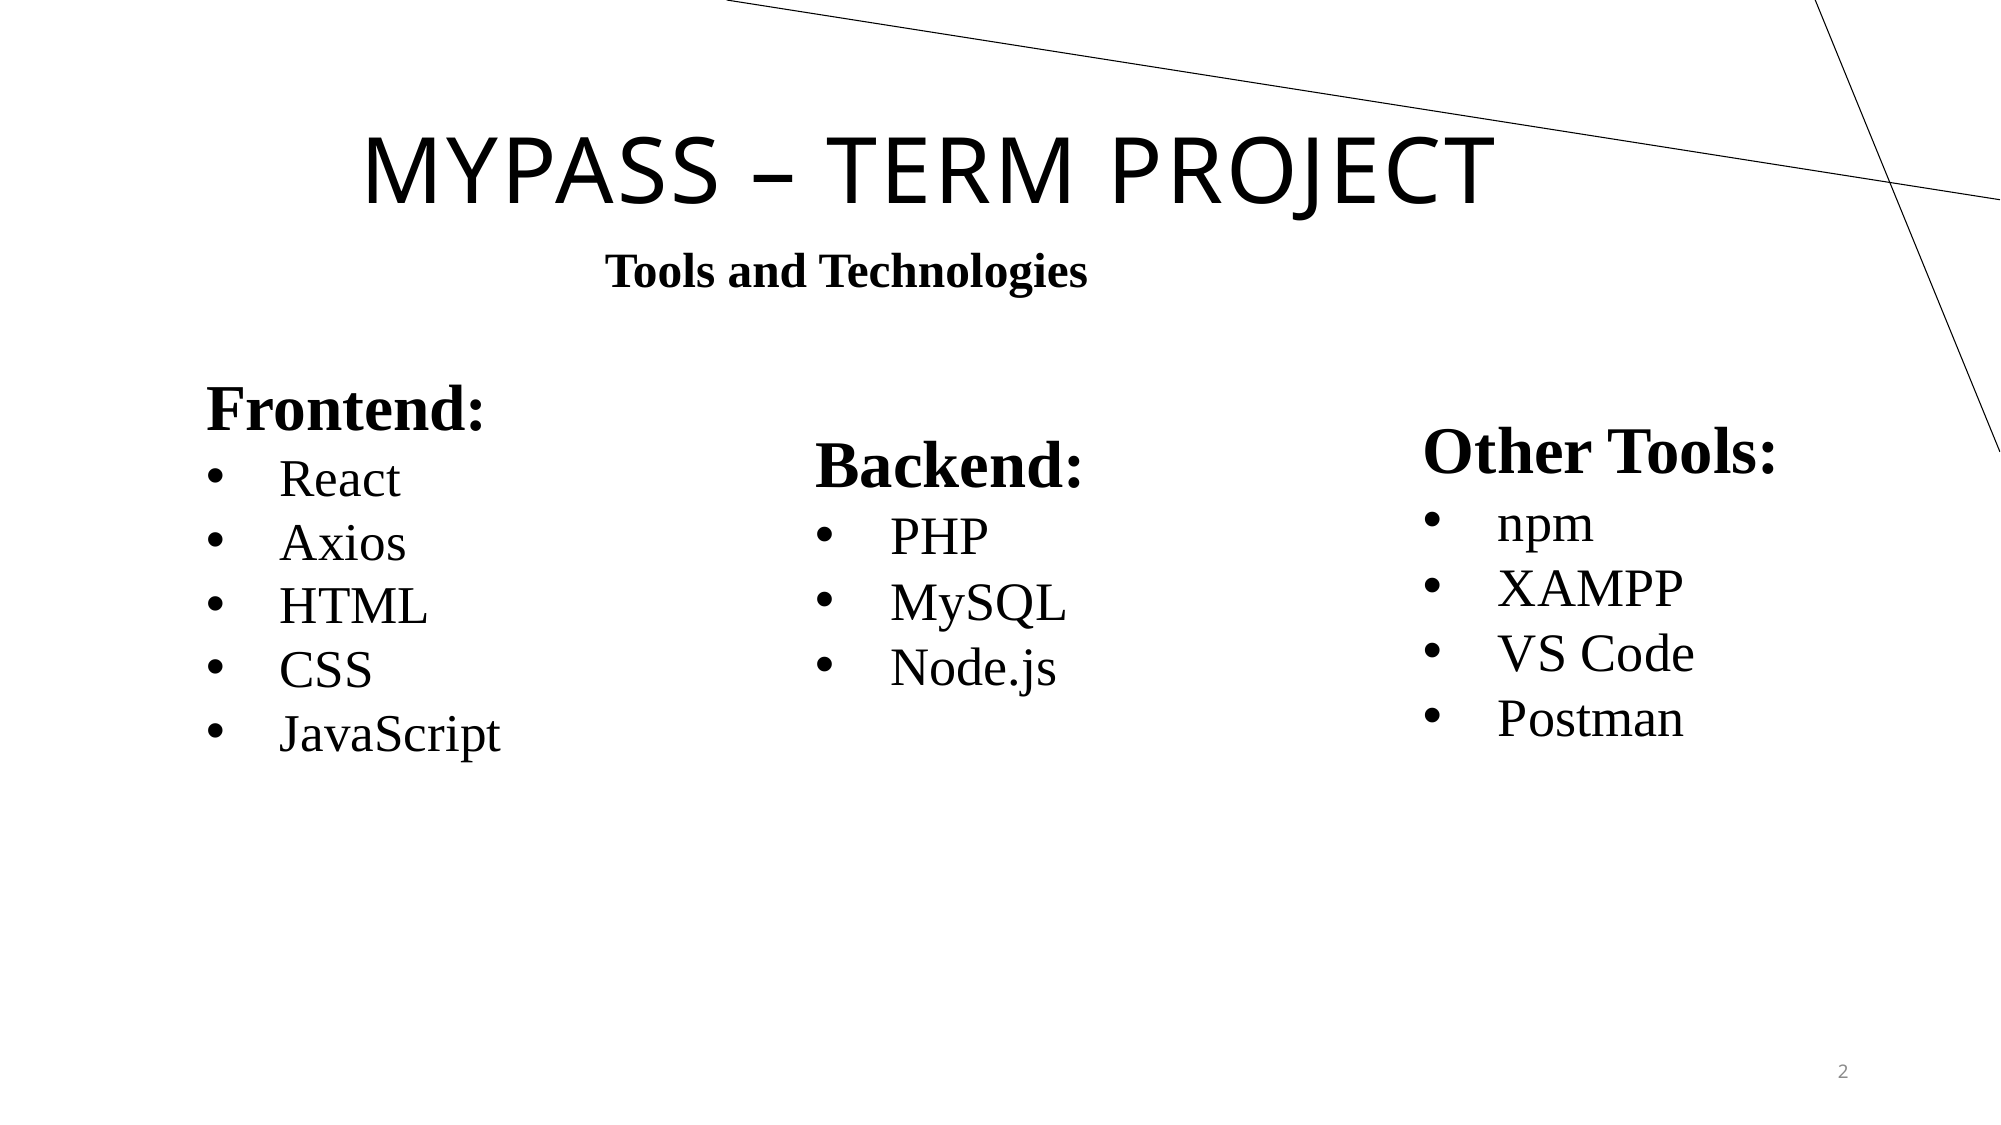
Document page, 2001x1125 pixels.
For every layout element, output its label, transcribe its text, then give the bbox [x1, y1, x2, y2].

text_box Backend: PHP MySQL Node.js [725, 291, 1275, 834]
text_box Frontend: React Axios HTML CSS JavaScript [117, 354, 667, 898]
title MYPASS – TERM PROJECT [345, 82, 1978, 232]
text_box Other Tools: npm XAMPP VS Code Postman [1332, 342, 1883, 885]
text_box Tools and Technologies [524, 193, 1476, 343]
slide_number 2 [1701, 1042, 1864, 1103]
